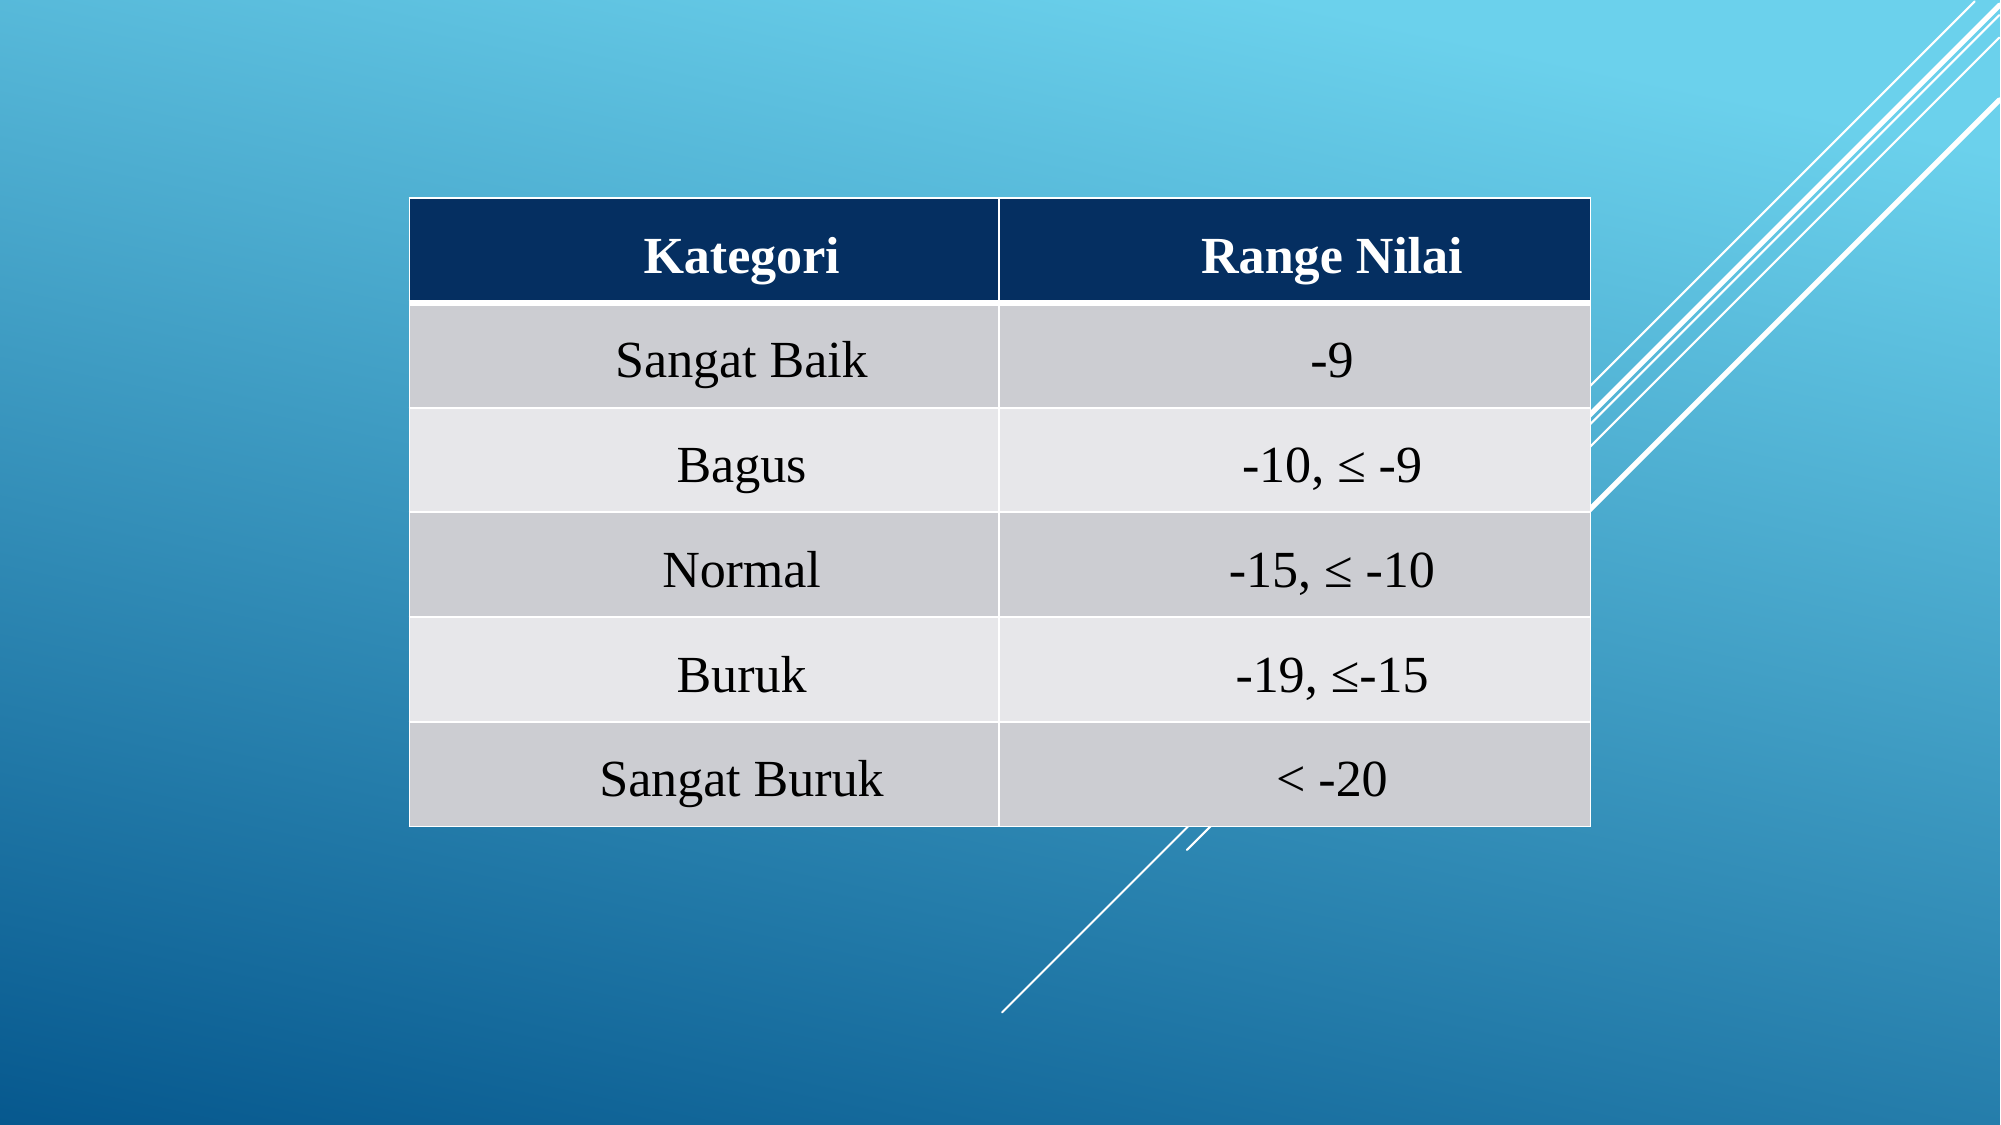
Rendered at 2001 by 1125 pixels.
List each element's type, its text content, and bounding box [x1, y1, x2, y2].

table_cell Bagus [410, 409, 998, 511]
table_cell < -20 [1000, 723, 1590, 826]
table_cell -10, ≤ -9 [1000, 409, 1590, 511]
table_header Kategori [410, 199, 998, 300]
table_cell -15, ≤ -10 [1000, 513, 1590, 616]
table_cell Buruk [410, 618, 998, 721]
table_header Range Nilai [1000, 199, 1590, 300]
table_cell Sangat Buruk [410, 723, 998, 826]
table_cell -19, ≤-15 [1000, 618, 1590, 721]
table_cell -9 [1000, 306, 1590, 407]
table_cell Normal [410, 513, 998, 616]
table_cell Sangat Baik [410, 306, 998, 407]
